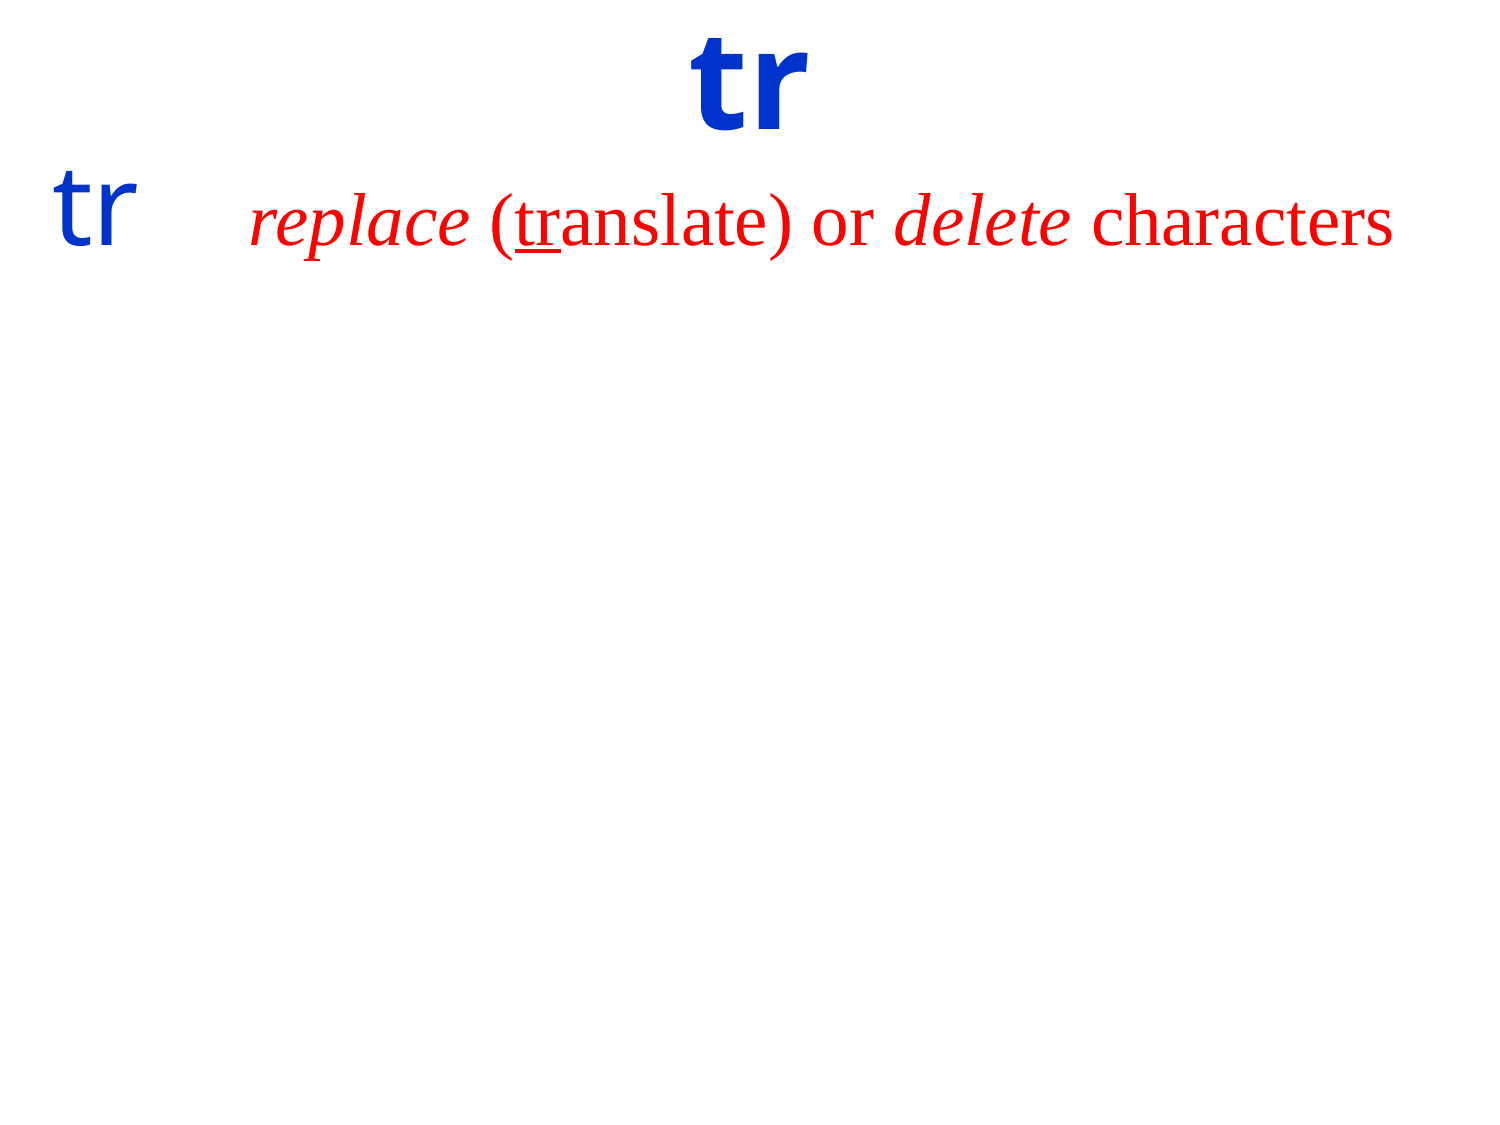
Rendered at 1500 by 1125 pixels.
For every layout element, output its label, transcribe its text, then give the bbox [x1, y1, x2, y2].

list tr replace (translate) or delete characters [37, 124, 1463, 1125]
text_box tr [74, 0, 1425, 167]
